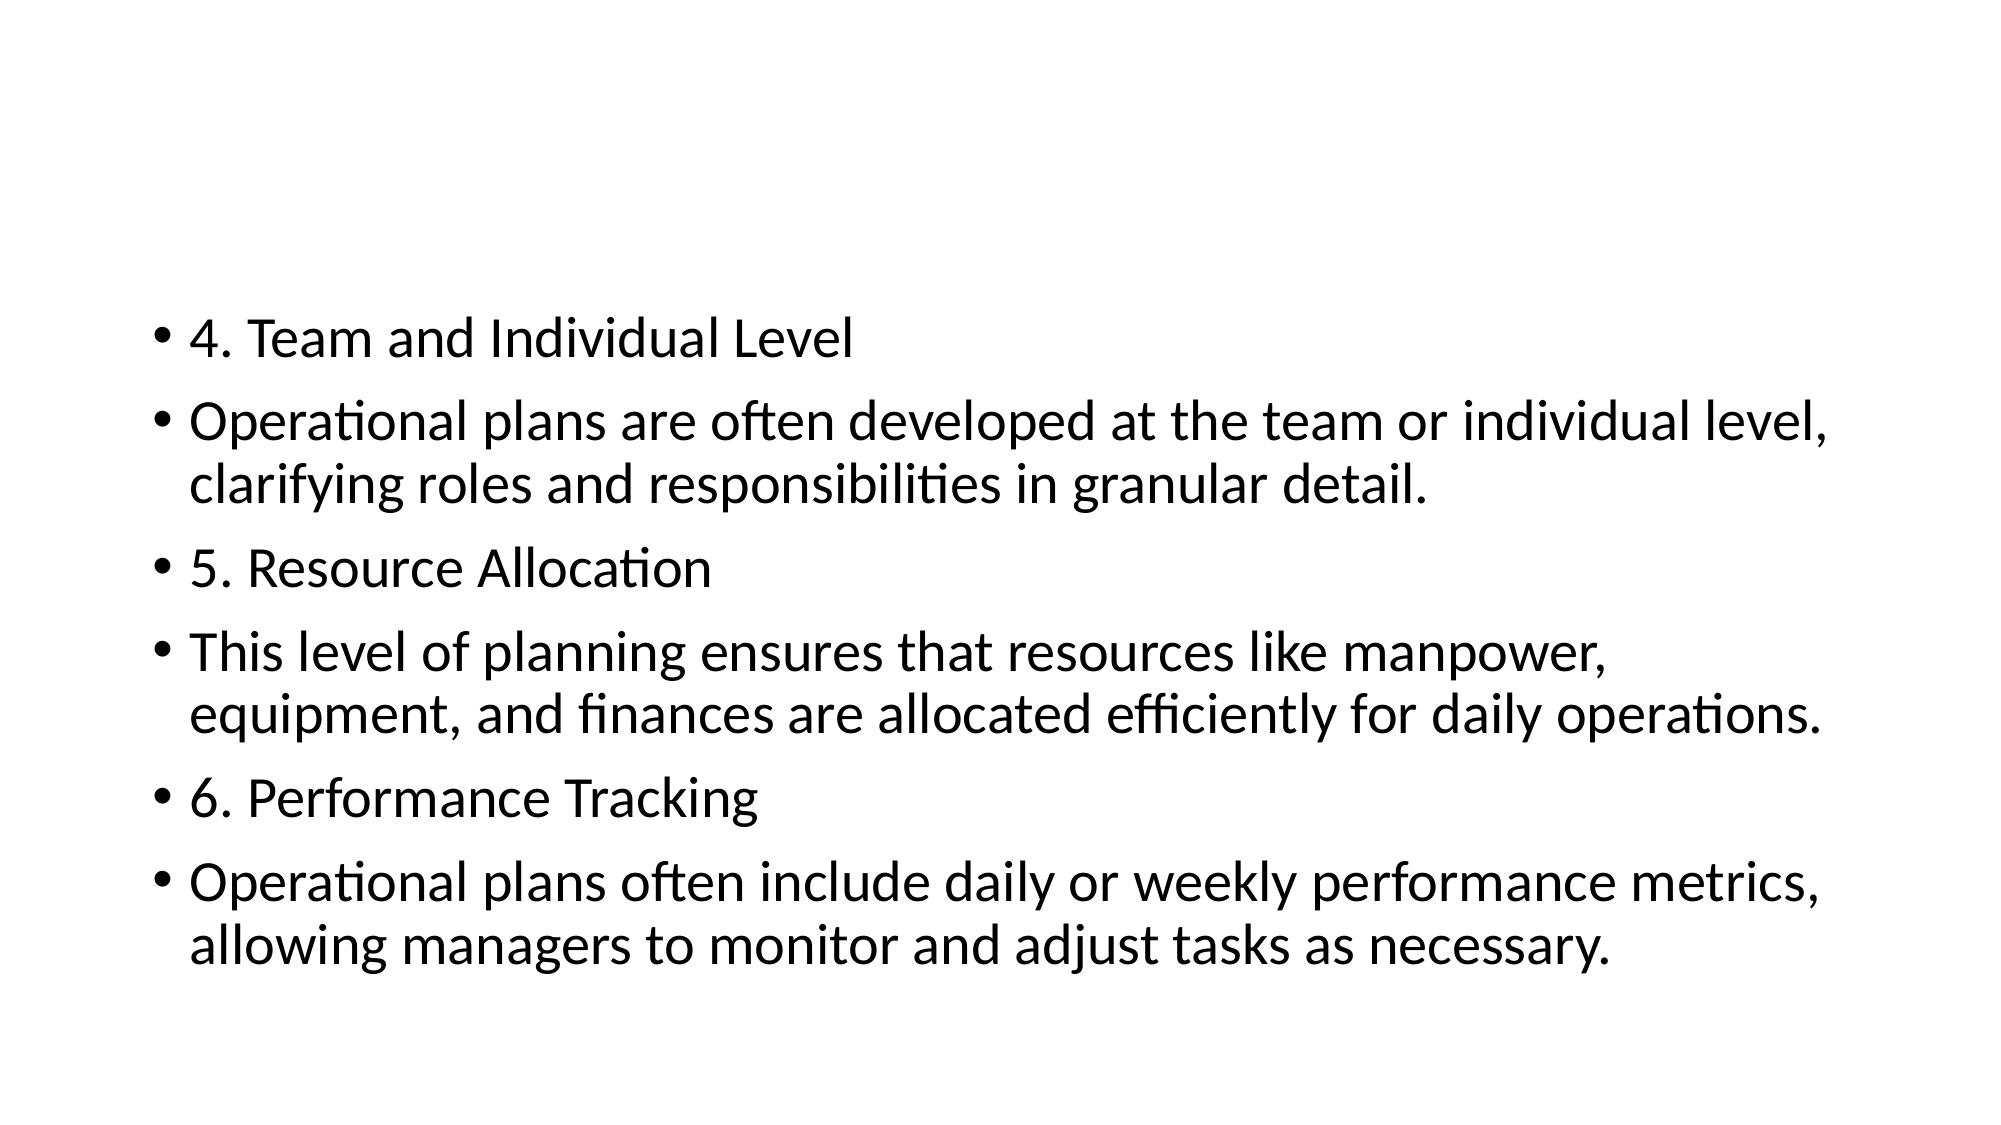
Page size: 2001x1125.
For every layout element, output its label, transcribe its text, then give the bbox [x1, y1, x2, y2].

list 4. Team and Individual Level Operational plans are often developed at the team or individual level, clarifying roles and responsibilities in granular detail. 5. Resource Allocation This level of planning ensures that resources like manpower, equipment, and finances are allocated efficiently for daily operations. 6. Performance Tracking Operational plans often include daily or weekly performance metrics, allowing managers to monitor and adjust tasks as necessary. [137, 299, 1863, 1014]
